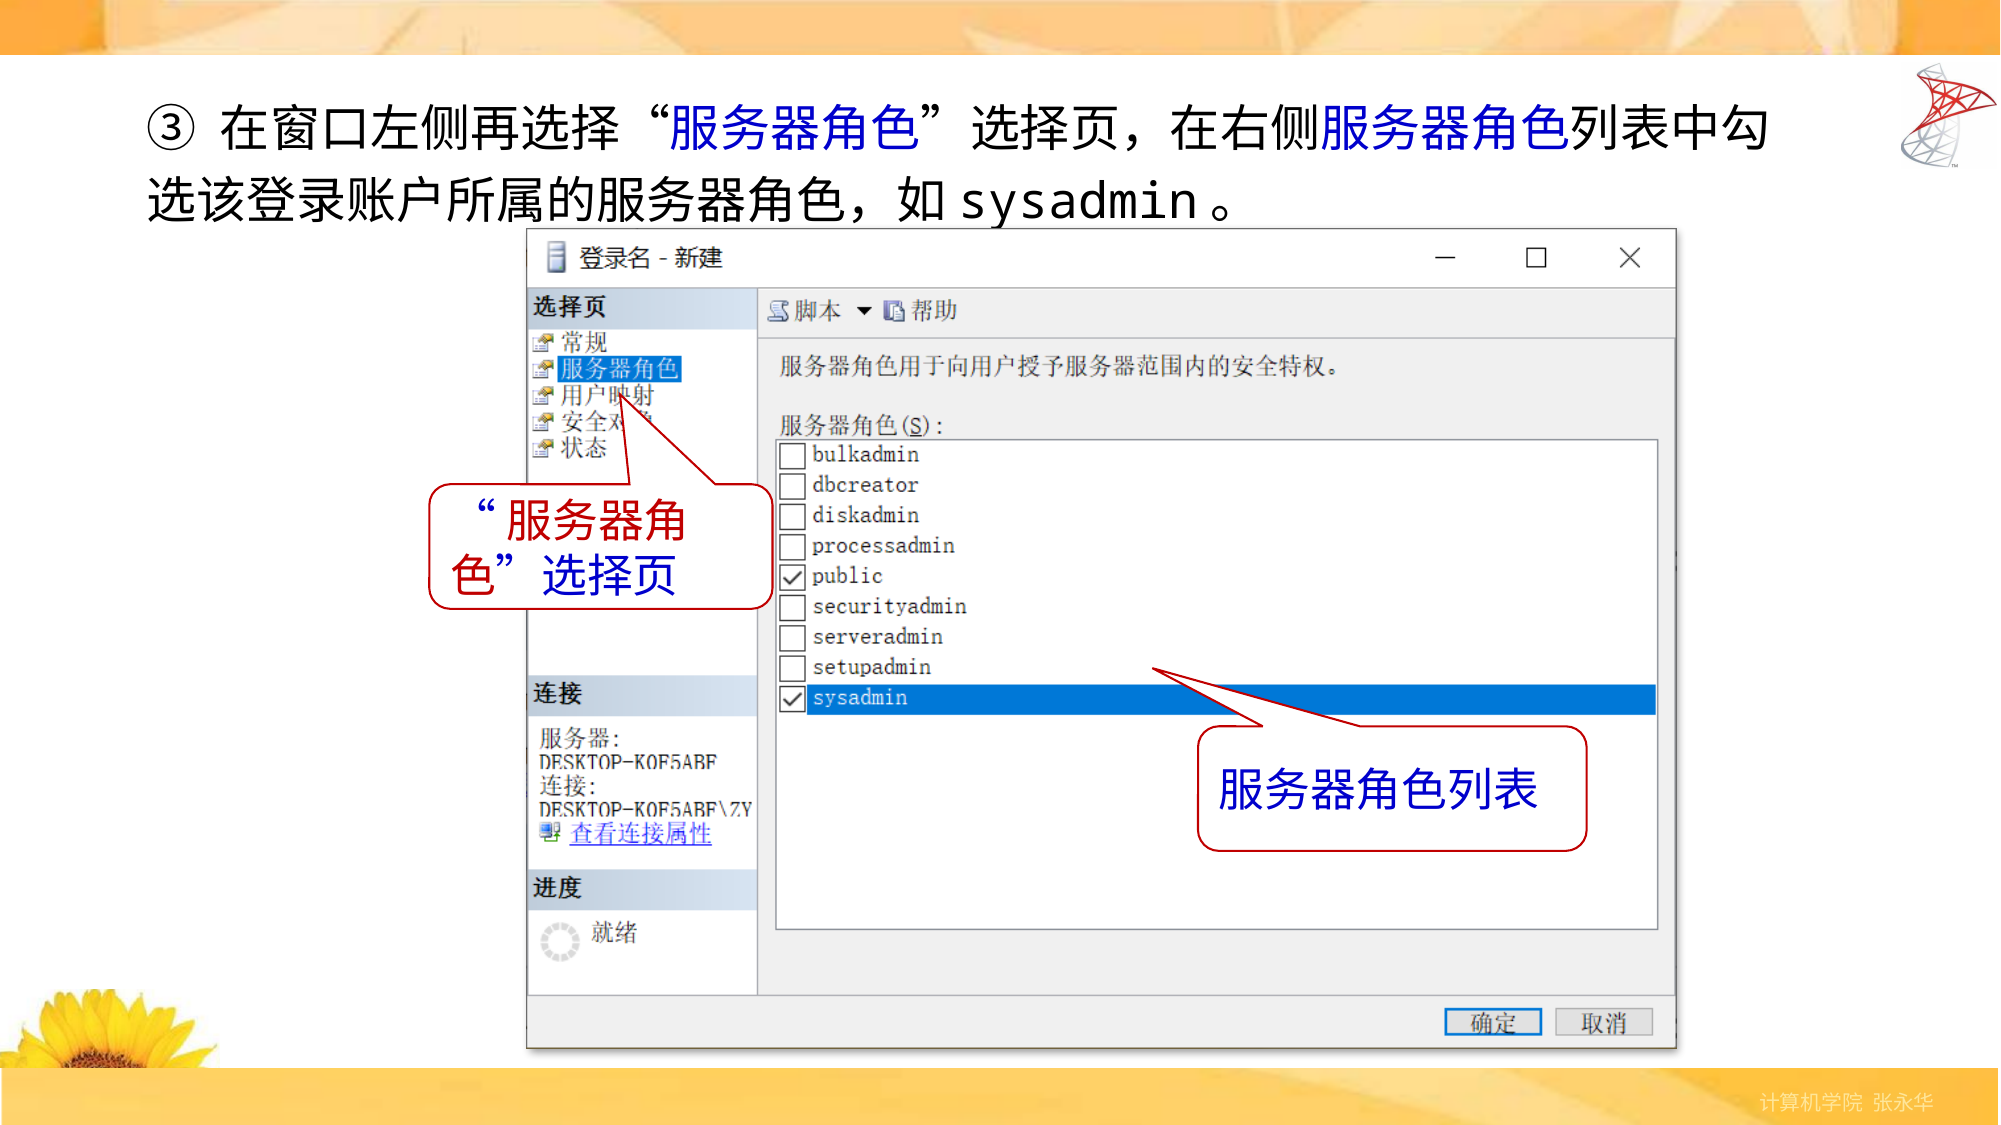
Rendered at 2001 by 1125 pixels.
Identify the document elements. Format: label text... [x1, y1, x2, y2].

list ③ 在窗口左侧再选择“服务器角色”选择页，在右侧服务器角色列表中勾选该登录账户所属的服务器角色，如sysadmin。 [131, 76, 1827, 291]
picture [0, 0, 2001, 55]
picture [526, 228, 1677, 1049]
picture [0, 989, 1998, 1125]
text_box “服务器角色”选择页 [428, 483, 526, 610]
picture [1901, 62, 1997, 169]
